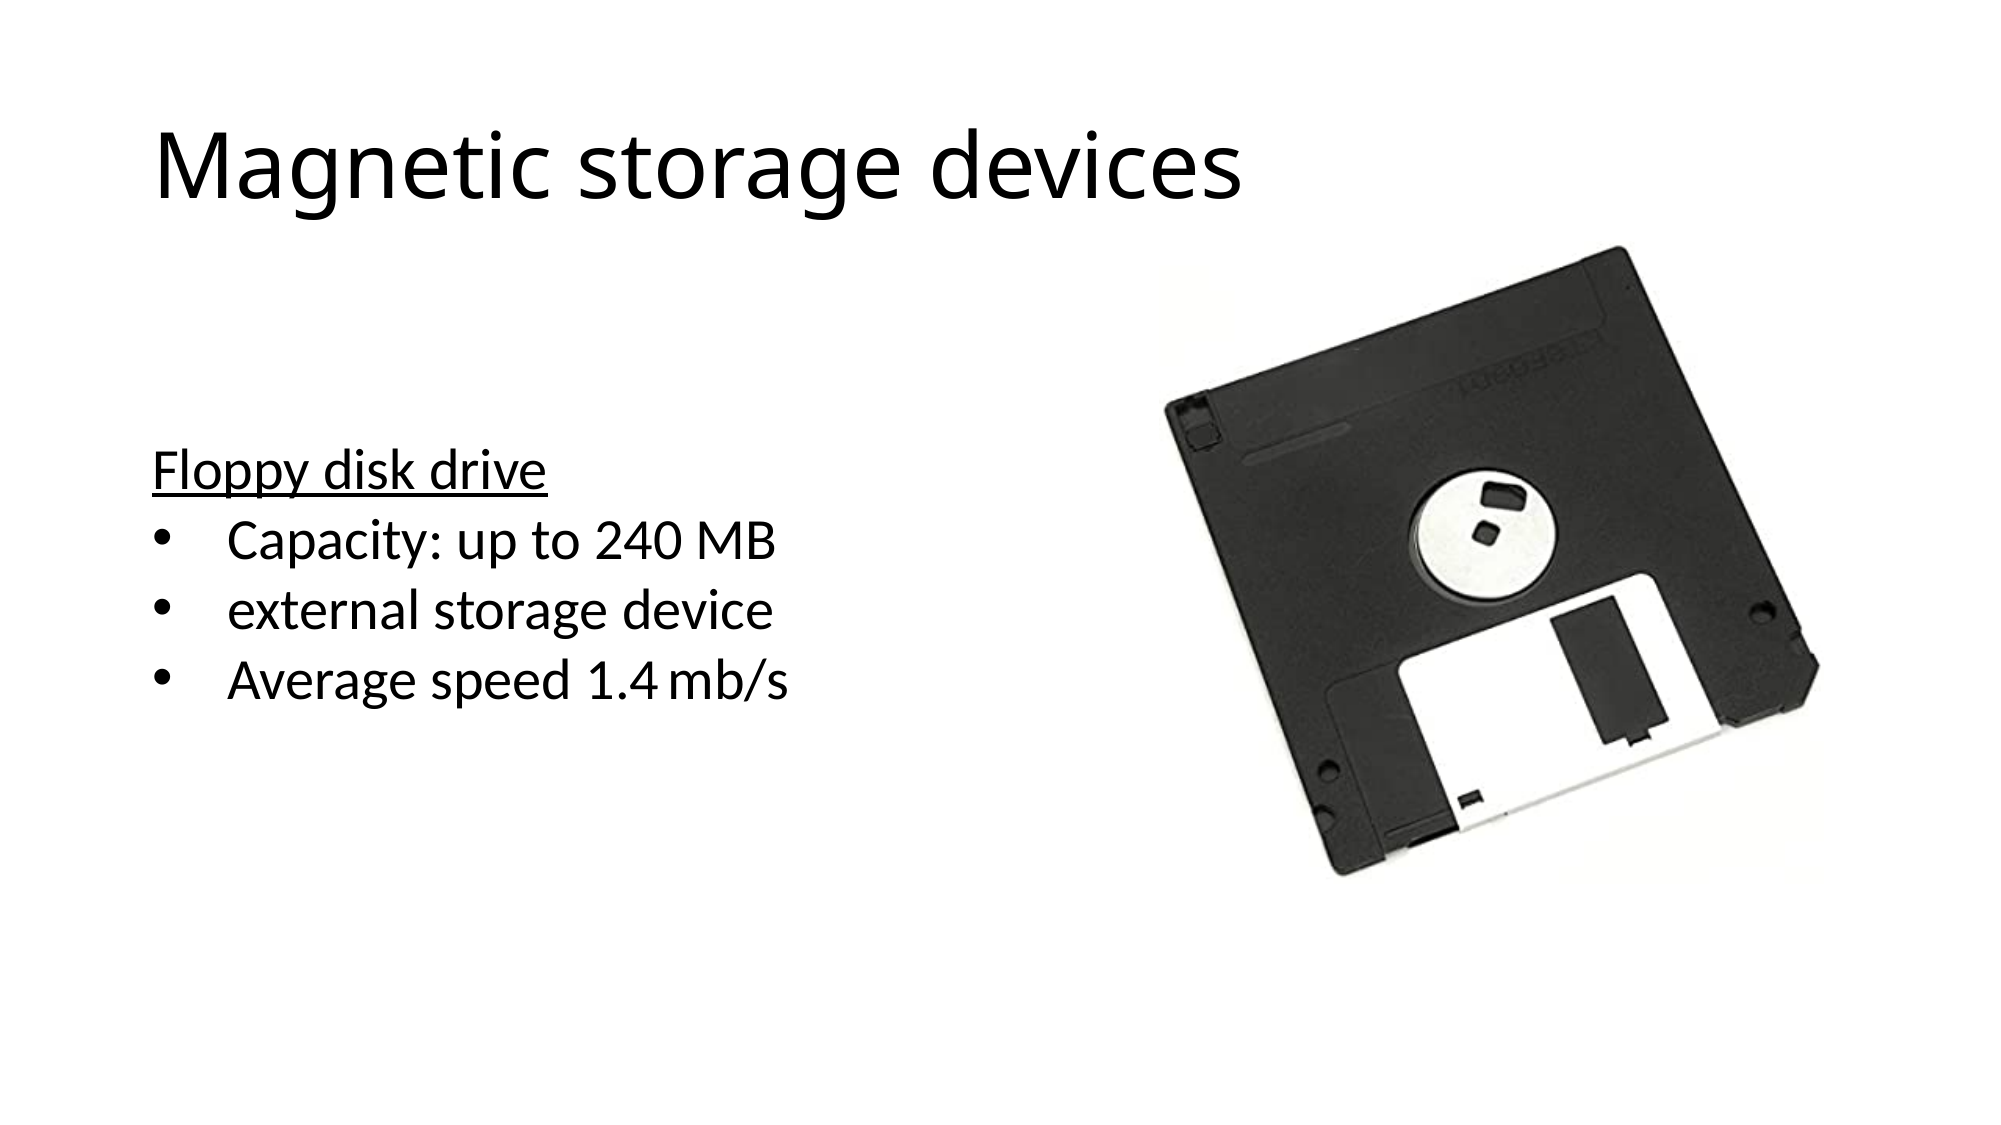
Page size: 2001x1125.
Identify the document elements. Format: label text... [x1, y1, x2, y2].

title Magnetic storage devices [137, 59, 1863, 278]
text_box Floppy disk drive Capacity: up to 240 MB external storage device Average speed 1.4 mb/s [137, 423, 983, 859]
picture [1159, 241, 1824, 884]
